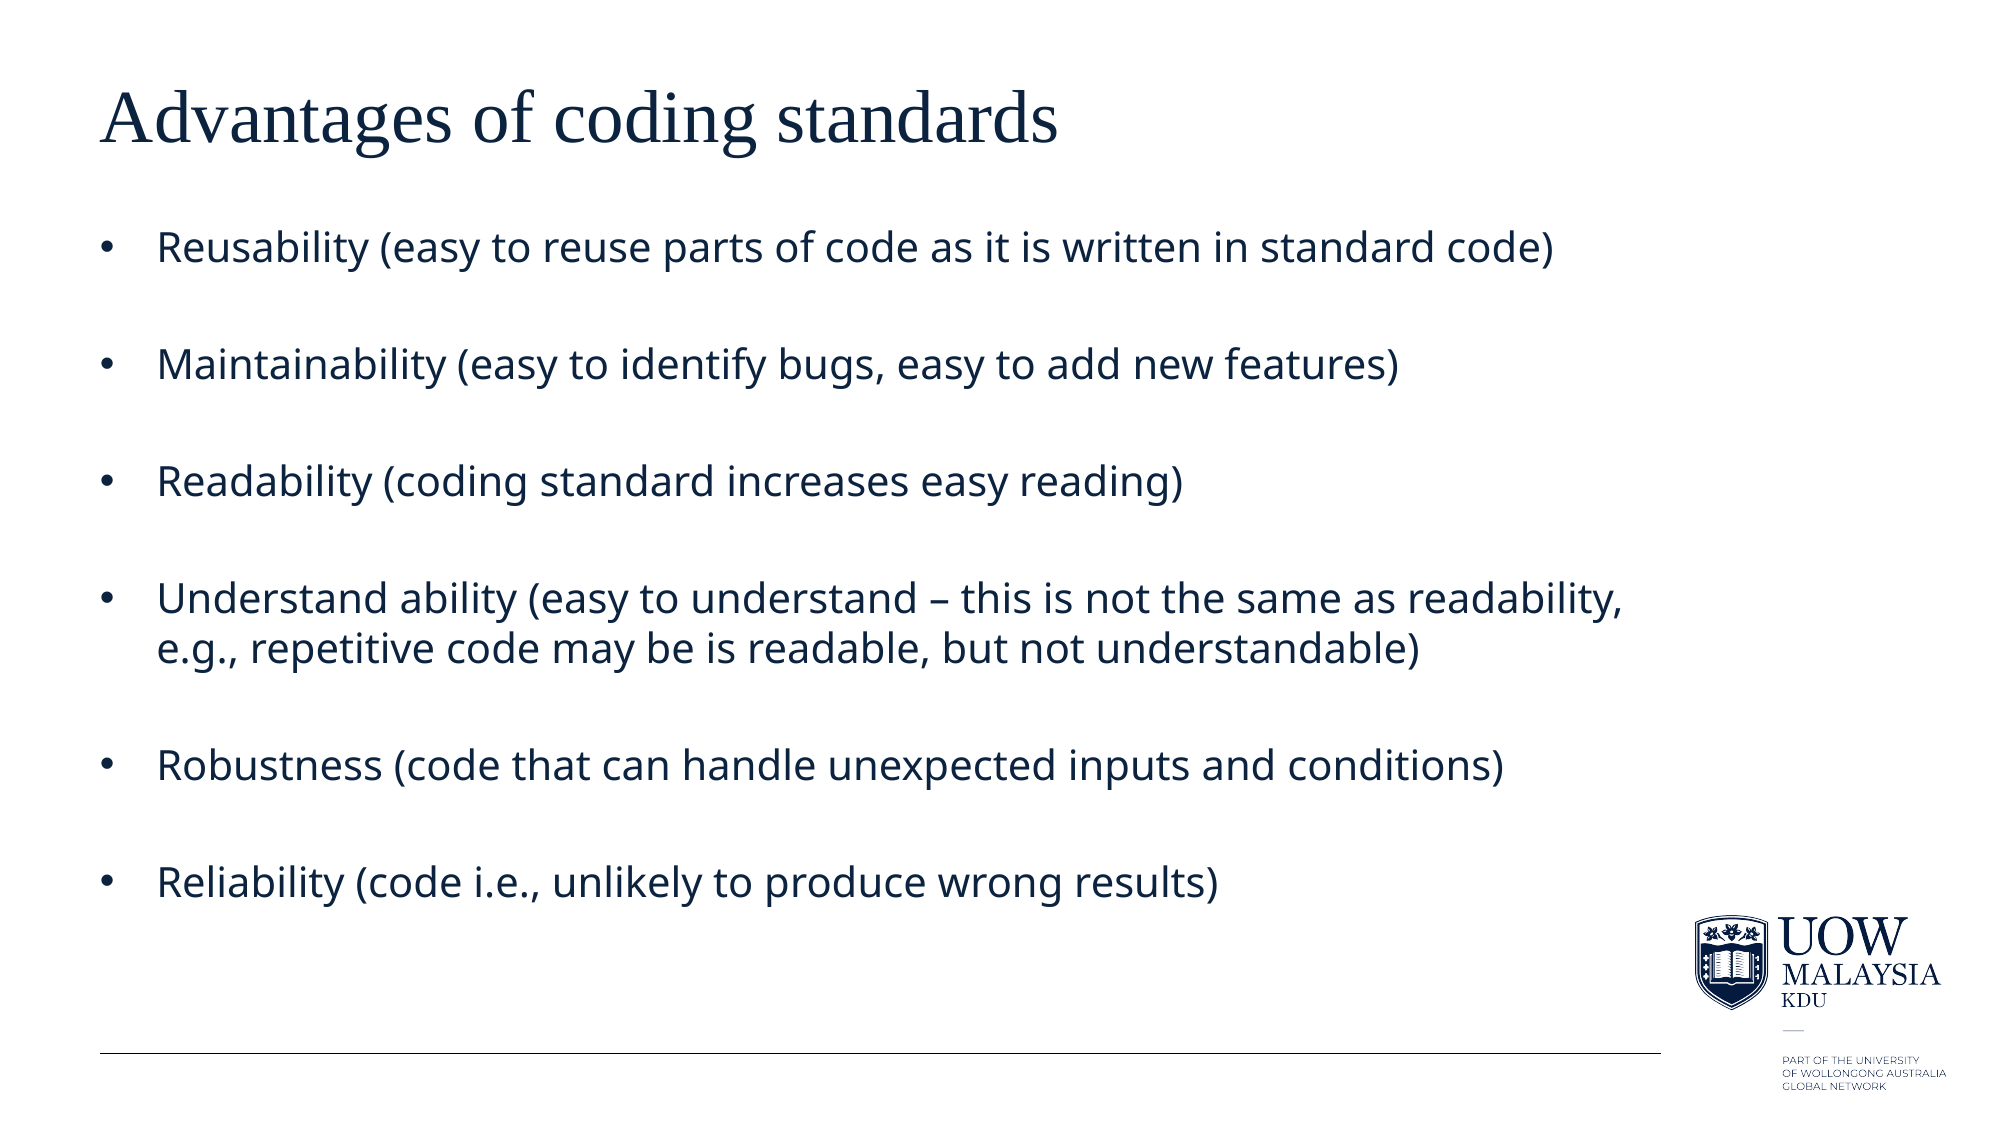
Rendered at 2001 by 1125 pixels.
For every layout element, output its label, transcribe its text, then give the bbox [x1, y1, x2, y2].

list Reusability (easy to reuse parts of code as it is written in standard code) Maintainability (easy to identify bugs, easy to add new features) Readability (coding standard increases easy reading) Understand ability (easy to understand – this is not the same as readability, e.g., repetitive code may be is readable, but not understandable) Robustness (code that can handle unexpected inputs and conditions) Reliability (code i.e., unlikely to produce wrong results) [99, 221, 1693, 1010]
title Advantages of coding standards [99, 67, 1661, 207]
picture [1695, 915, 1947, 1091]
